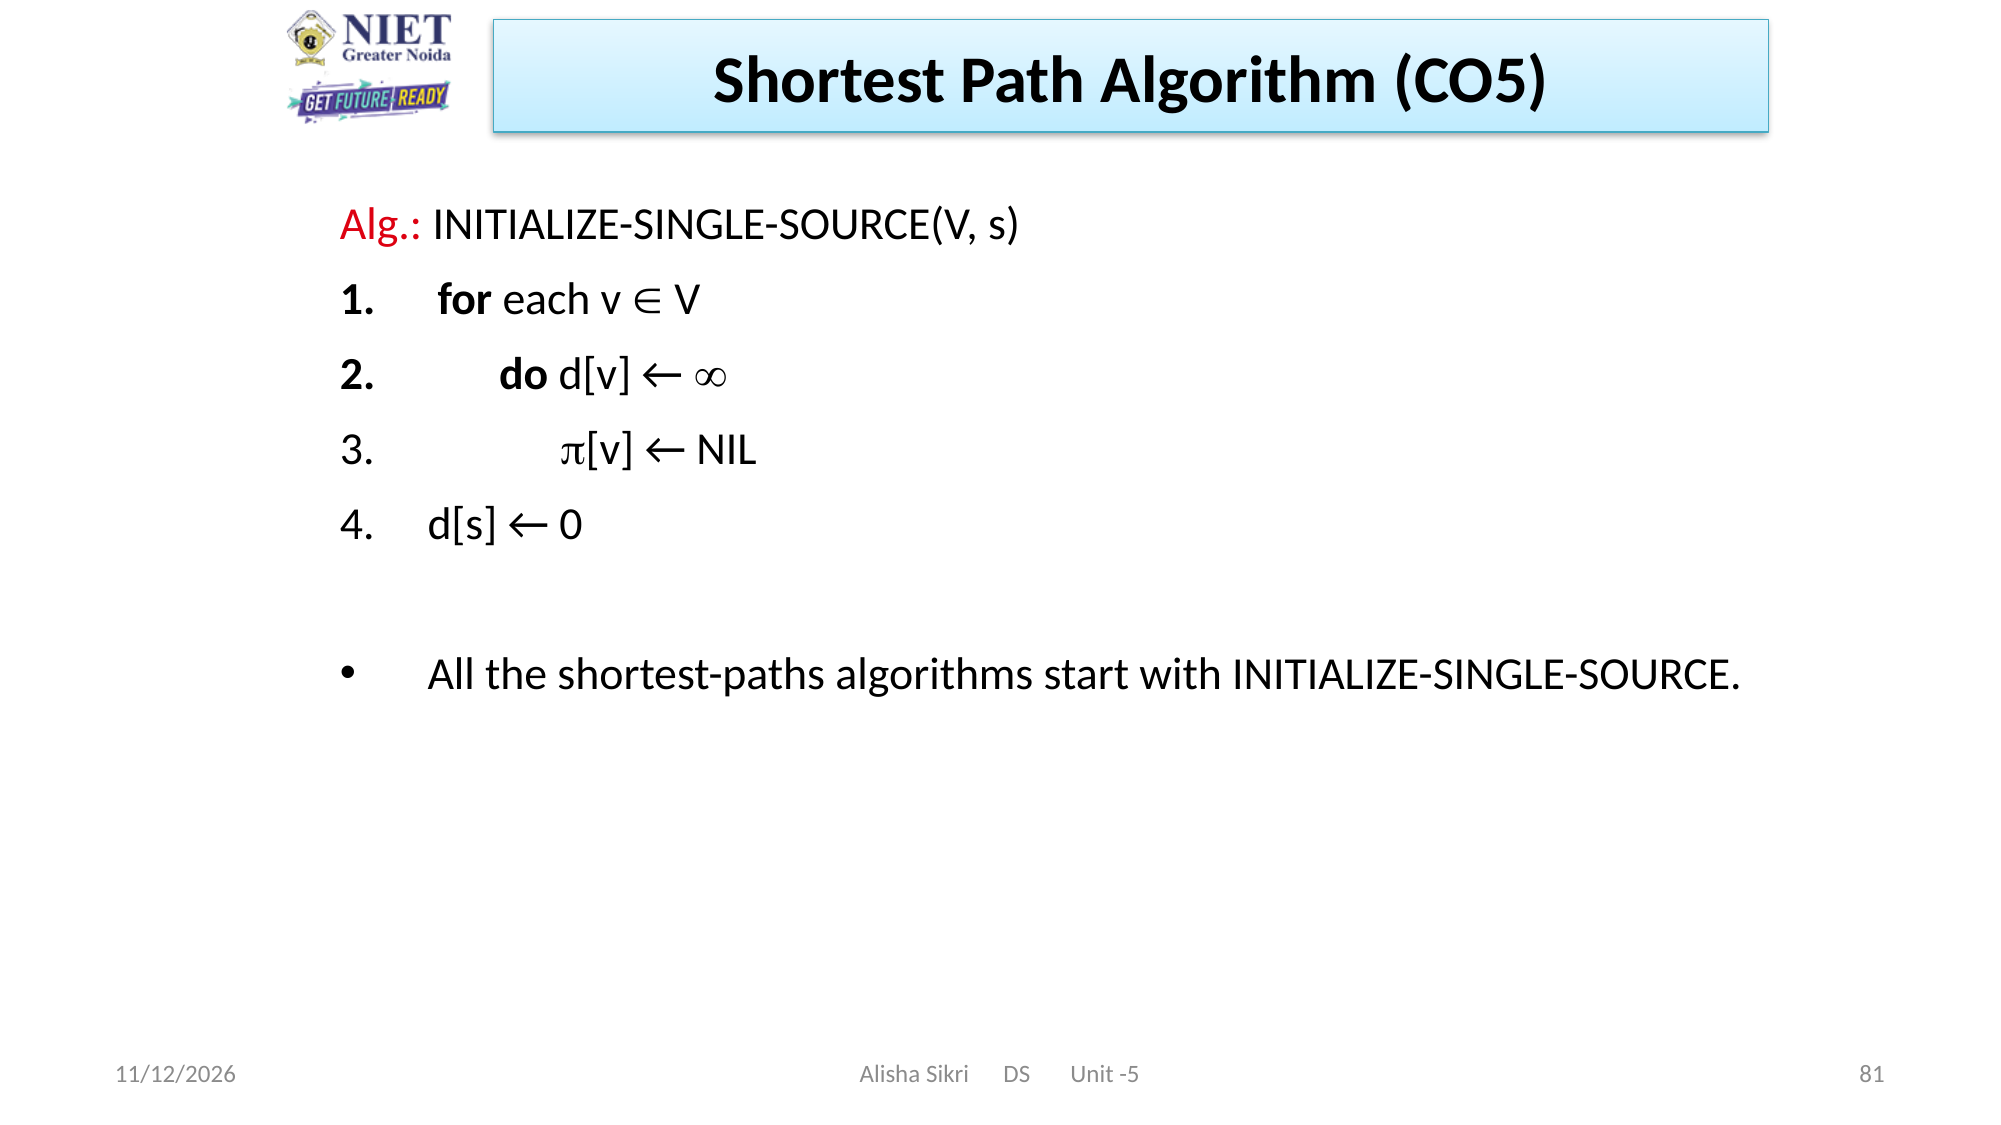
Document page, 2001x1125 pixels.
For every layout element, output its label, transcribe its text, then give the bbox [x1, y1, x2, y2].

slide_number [99, 1042, 567, 1103]
slide_number 81 [1433, 1042, 1900, 1103]
text_box Shortest Path Algorithm (CO5) [493, 19, 1769, 133]
picture [249, 0, 488, 135]
list Alg.: INITIALIZE-SINGLE-SOURCE(V, s) for each v  V do d[v] ←  [v] ← NIL d[s] ← 0 All the shortest-paths algorithms start with INITIALIZE-SINGLE-SOURCE. [324, 174, 1825, 918]
footer Alisha Sikri DS Unit -5 [683, 1042, 1317, 1103]
